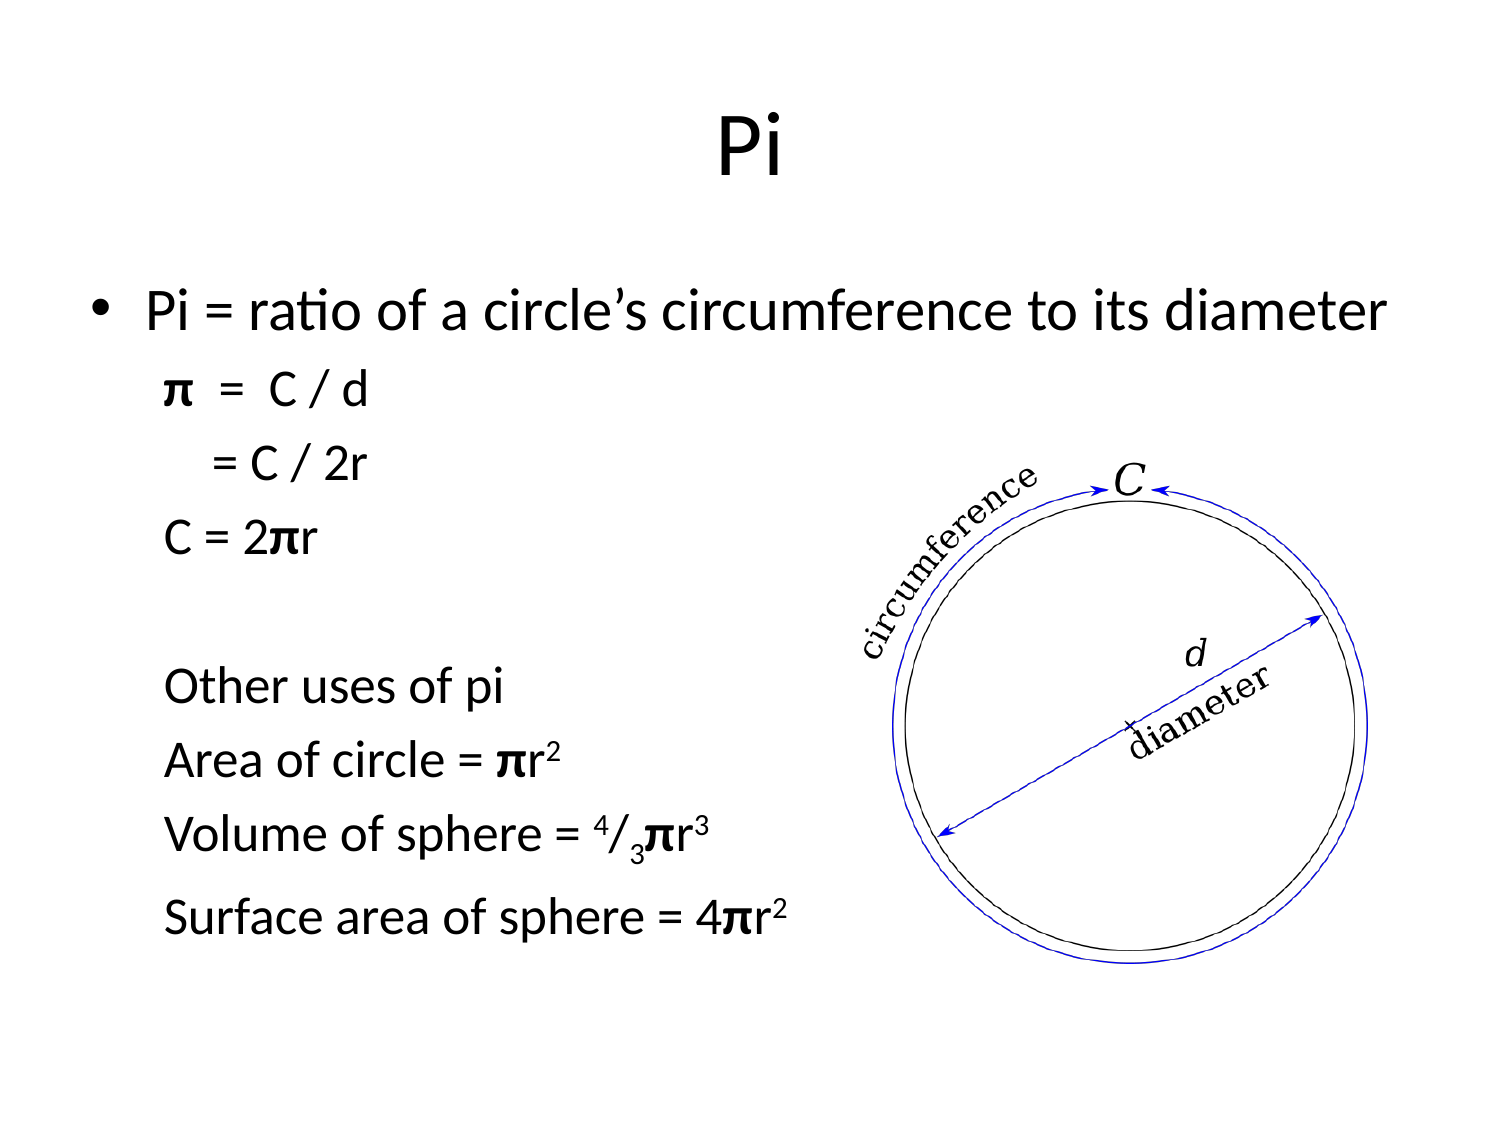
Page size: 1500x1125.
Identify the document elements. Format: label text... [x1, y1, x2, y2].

picture [859, 456, 1399, 996]
title Pi [75, 45, 1425, 233]
list Pi = ratio of a circle’s circumference to its diameter π = C / d = C / 2r C = 2πr Other uses of pi Area of circle = πr2 Volume of sphere = 4/3πr3 Surface area of sphere = 4πr2 [75, 262, 1425, 1005]
